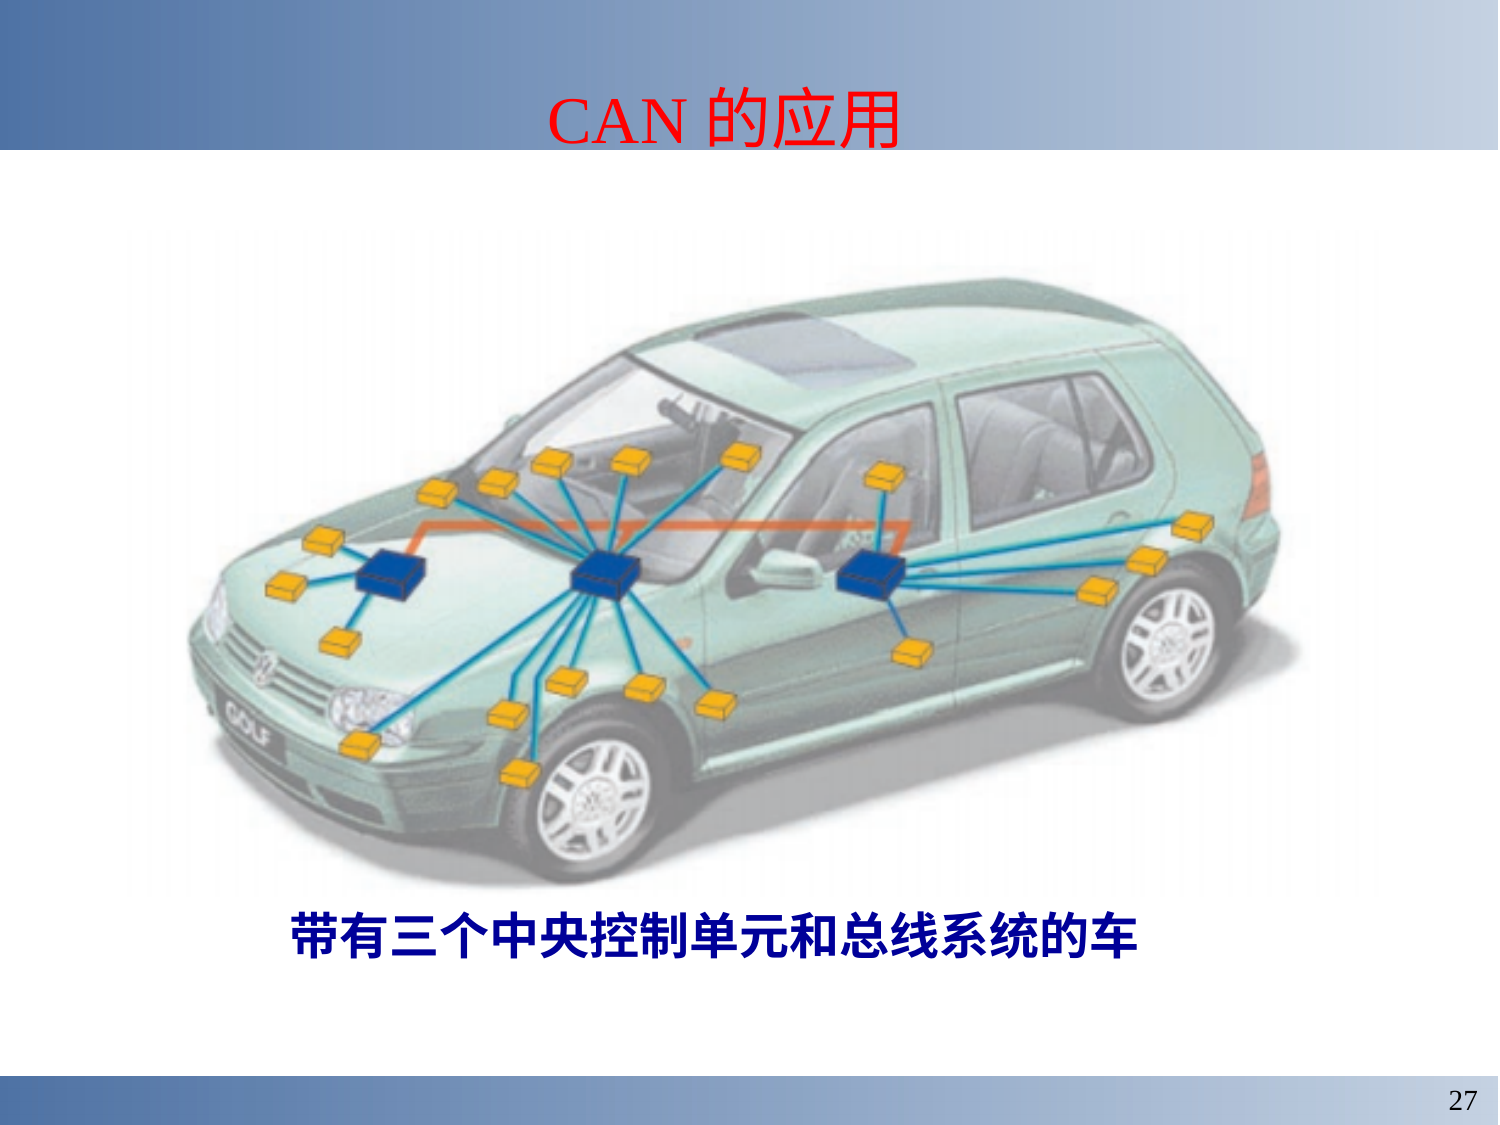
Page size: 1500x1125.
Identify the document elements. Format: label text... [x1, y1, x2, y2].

picture [0, 0, 1500, 150]
text_box 带有三个中央控制单元和总线系统的车 [274, 906, 1313, 972]
picture [0, 1076, 1500, 1125]
picture [105, 229, 1394, 898]
text_box CAN的应用 [532, 53, 920, 164]
